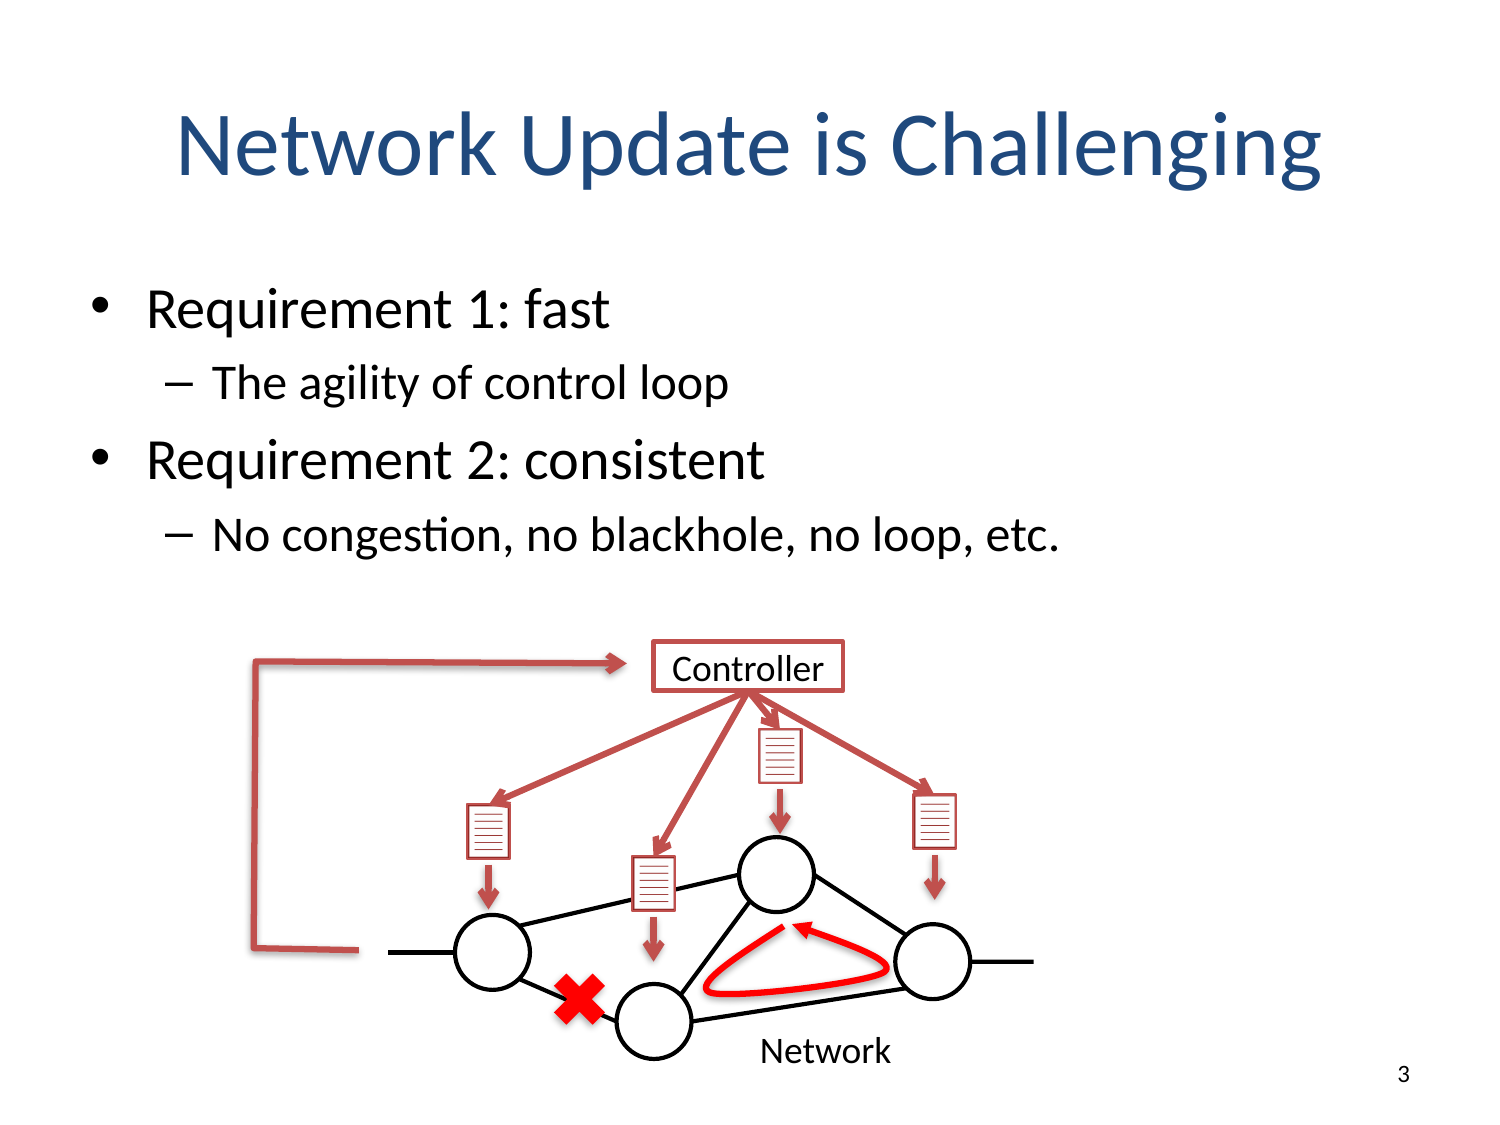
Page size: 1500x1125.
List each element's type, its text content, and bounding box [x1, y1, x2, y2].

title Network Update is Challenging [75, 45, 1425, 233]
list Requirement 1: fast The agility of control loop Requirement 2: consistent No congestion, no blackhole, no loop, etc. [75, 262, 1425, 1043]
slide_number 2 [1074, 1042, 1425, 1103]
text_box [253, 641, 1034, 1080]
